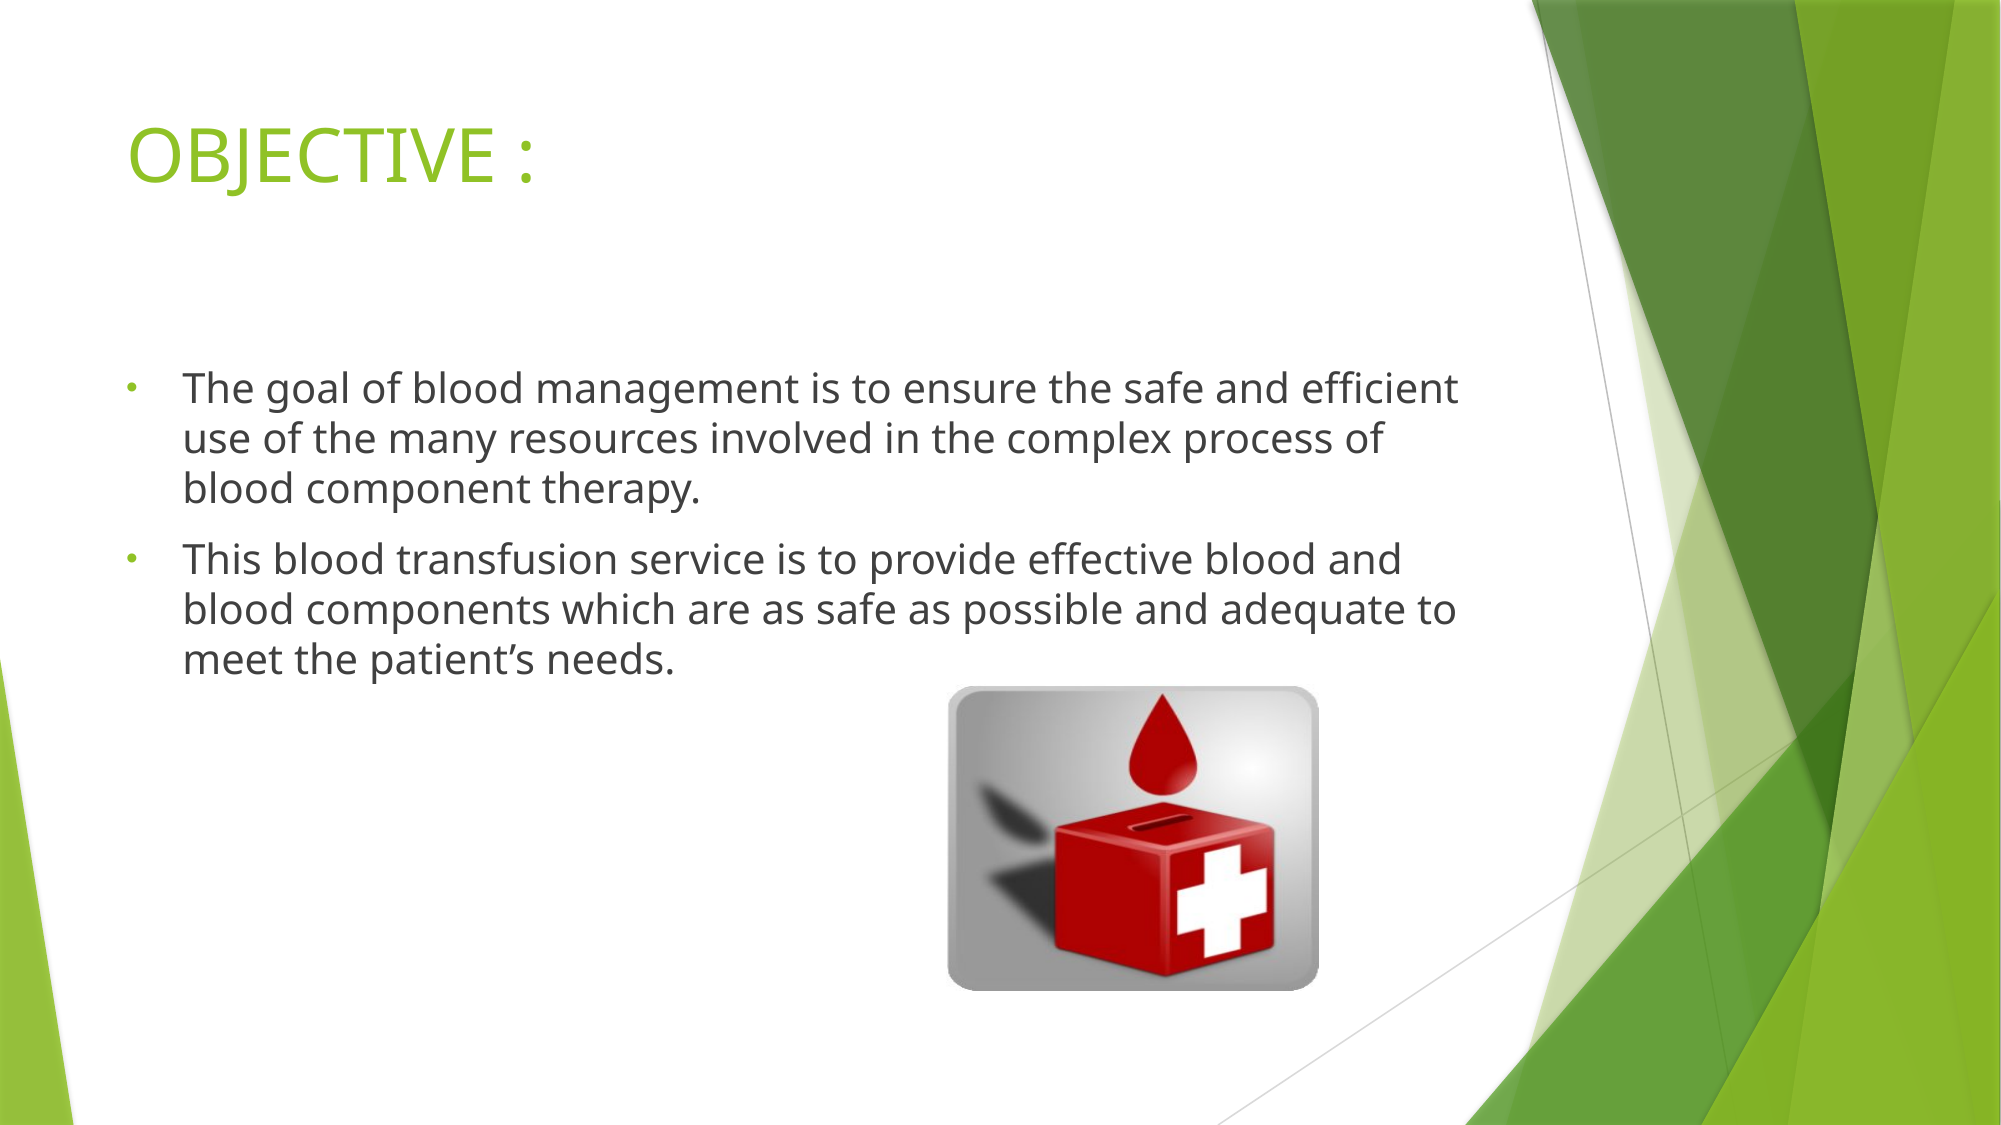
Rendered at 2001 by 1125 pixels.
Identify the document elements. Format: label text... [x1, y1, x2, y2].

list The goal of blood management is to ensure the safe and efficient use of the many resources involved in the complex process of blood component therapy. This blood transfusion service is to provide effective blood and blood components which are as safe as possible and adequate to meet the patient’s needs. [111, 354, 1522, 992]
title OBJECTIVE : [111, 99, 1522, 317]
picture [945, 683, 1320, 992]
